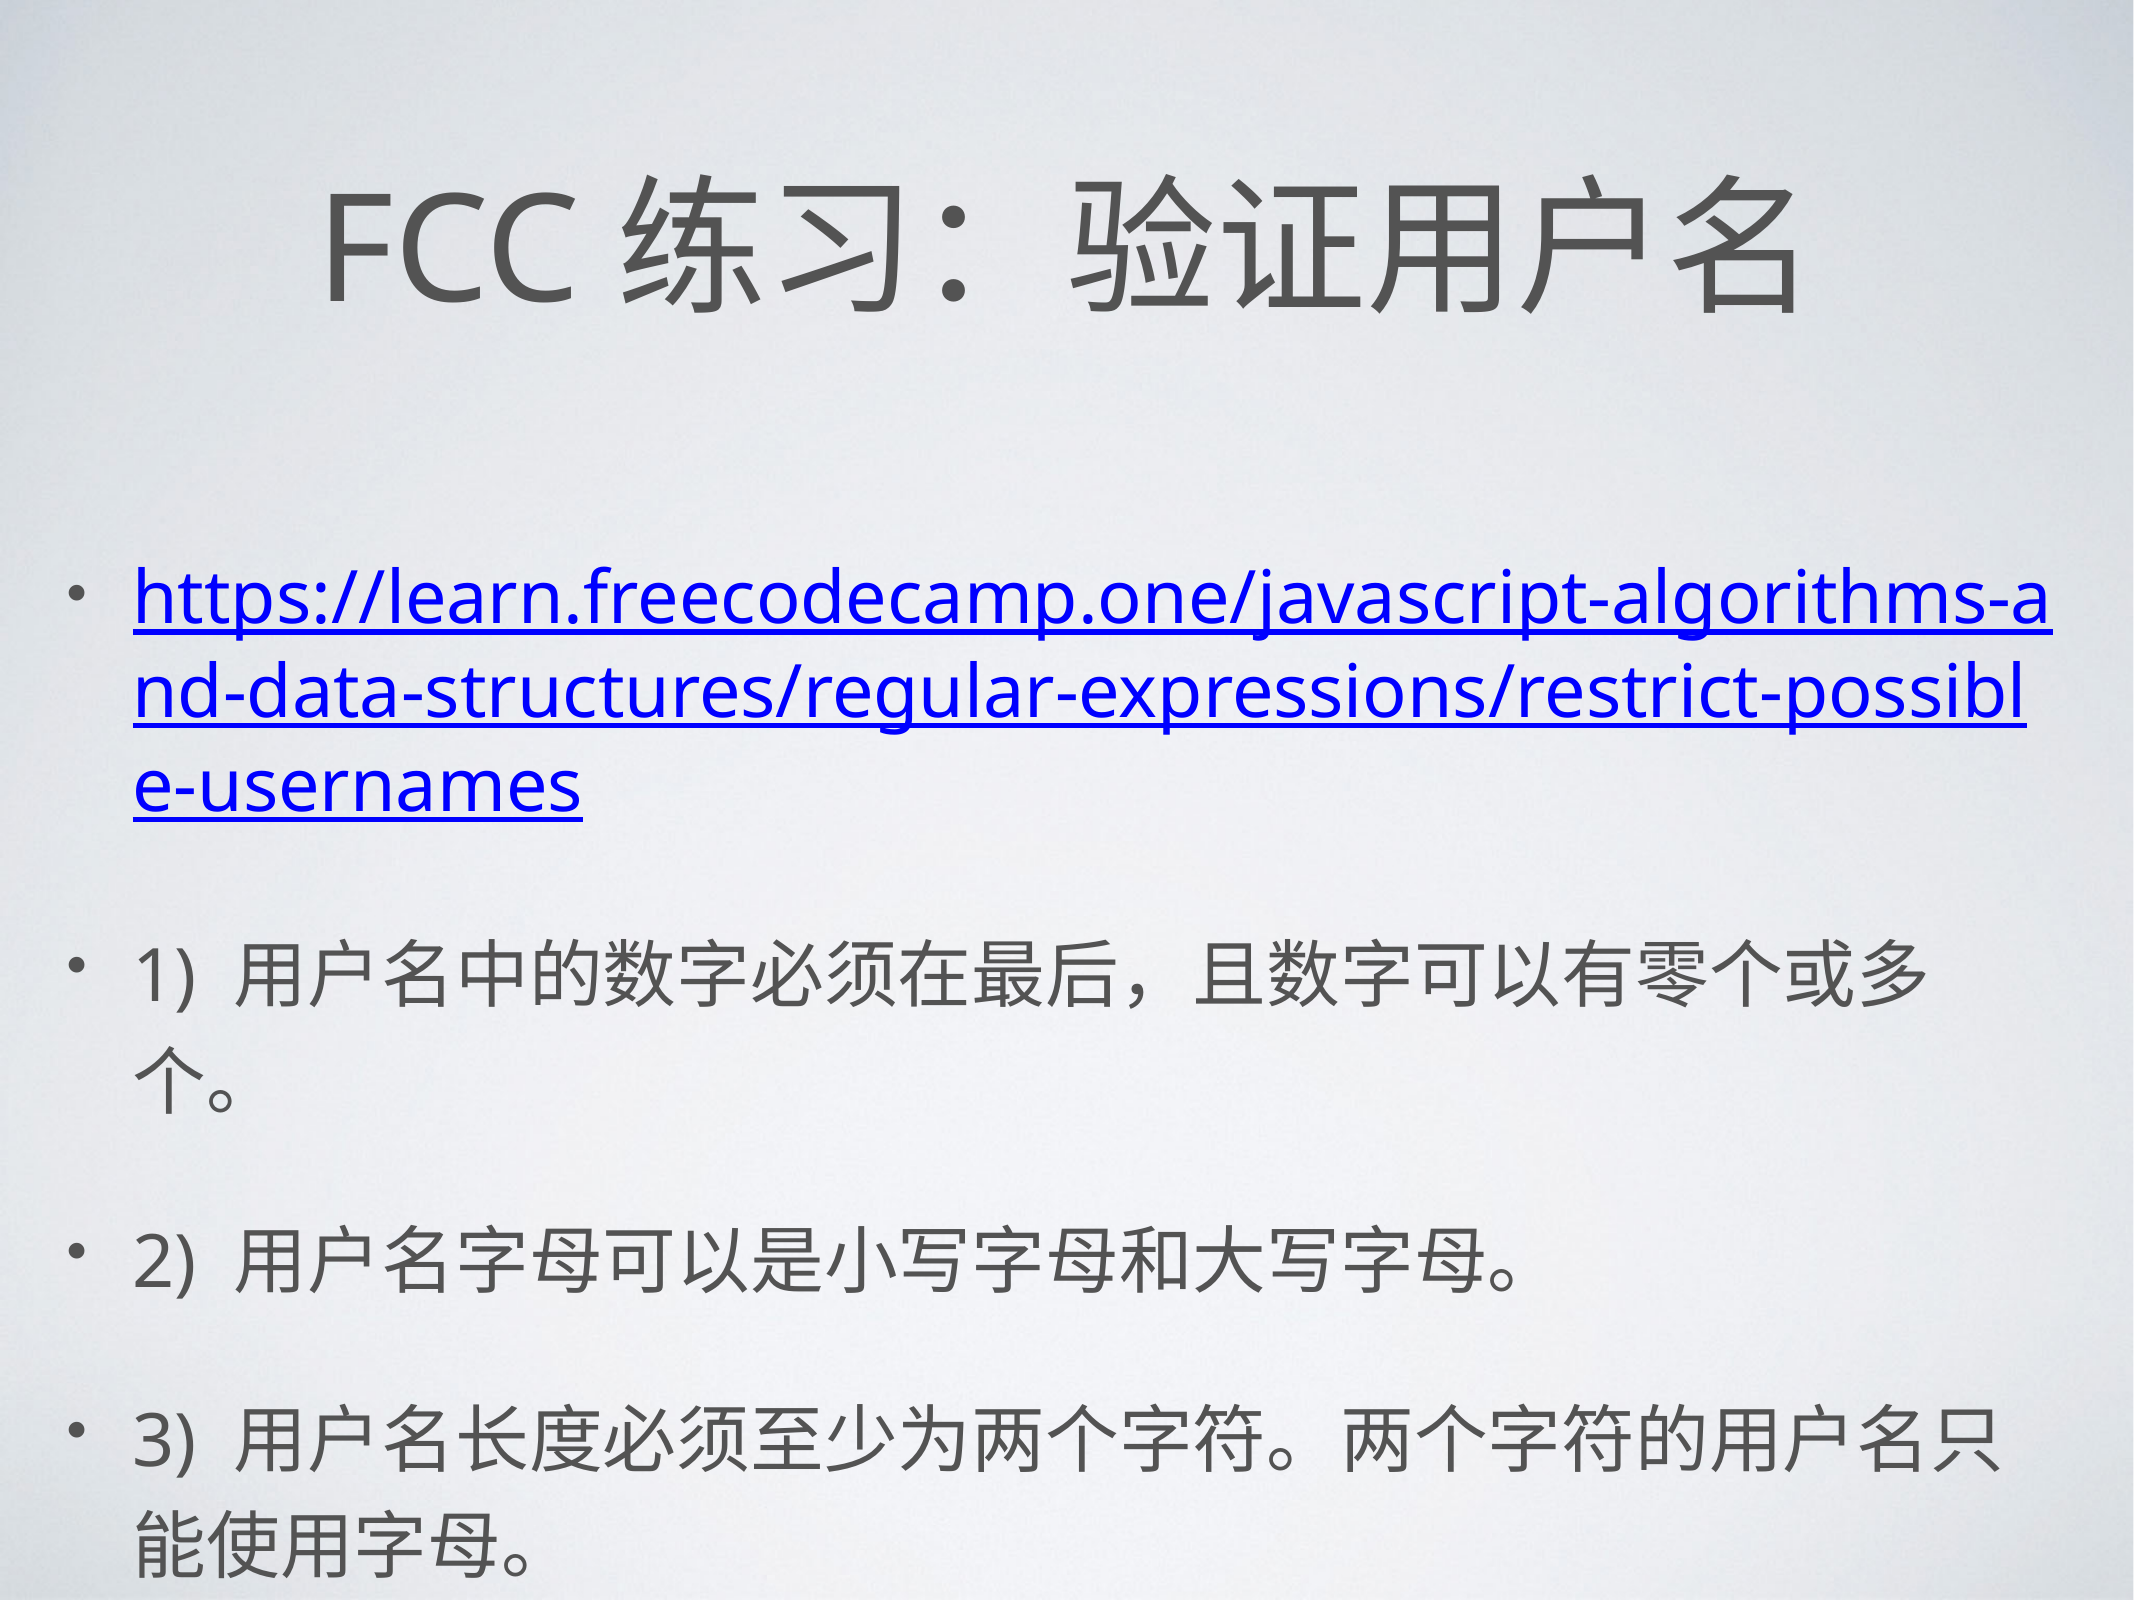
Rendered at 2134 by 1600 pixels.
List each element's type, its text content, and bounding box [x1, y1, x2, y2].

title FCC练习：验证用户名 [58, 41, 2076, 442]
list https://learn.freecodecamp.one/javascript-algorithms-and-data-structures/regular-expressions/restrict-possible-usernames 1) 用户名中的数字必须在最后，且数字可以有零个或多个。 2) 用户名字母可以是小写字母和大写字母。 3) 用户名长度必须至少为两个字符。两个字符的用户名只能使用字母。 [58, 447, 2076, 1482]
picture [0, 0, 2134, 1600]
